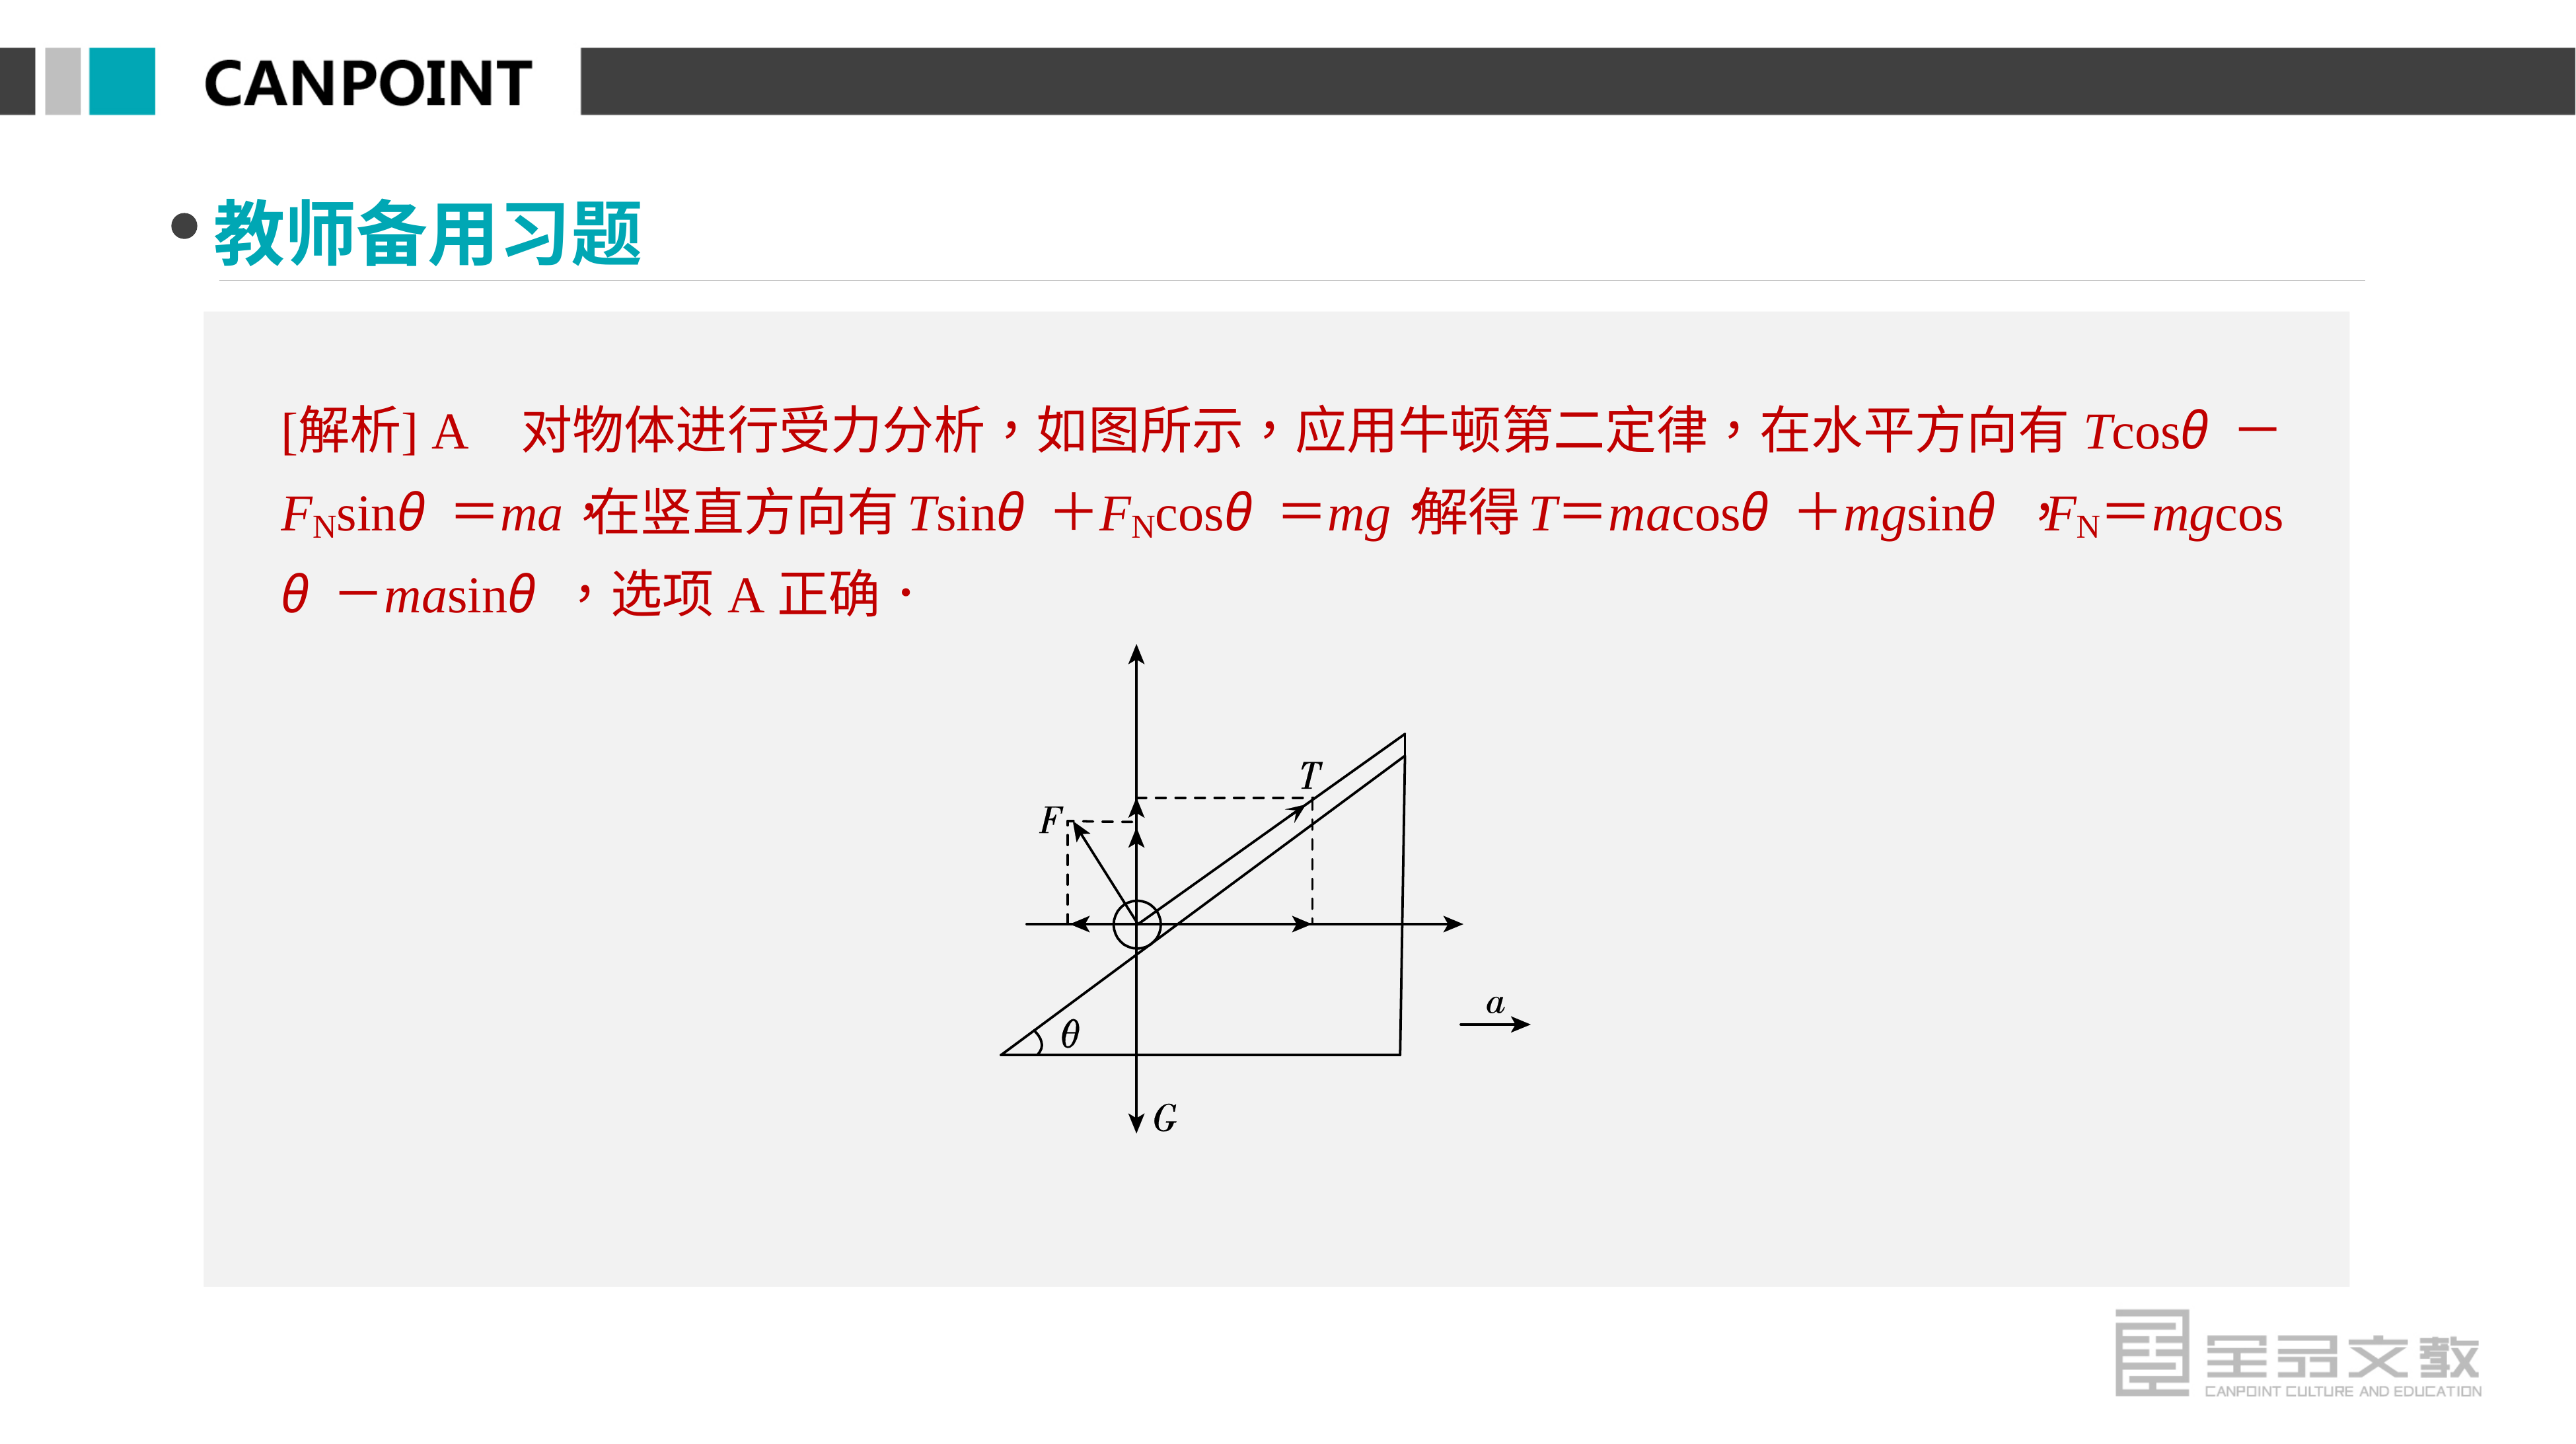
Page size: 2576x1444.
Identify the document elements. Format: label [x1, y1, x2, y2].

text_box [281, 396, 2283, 1444]
text_box [202, 310, 2351, 1288]
text_box [172, 183, 2366, 284]
picture [0, 0, 2576, 1444]
